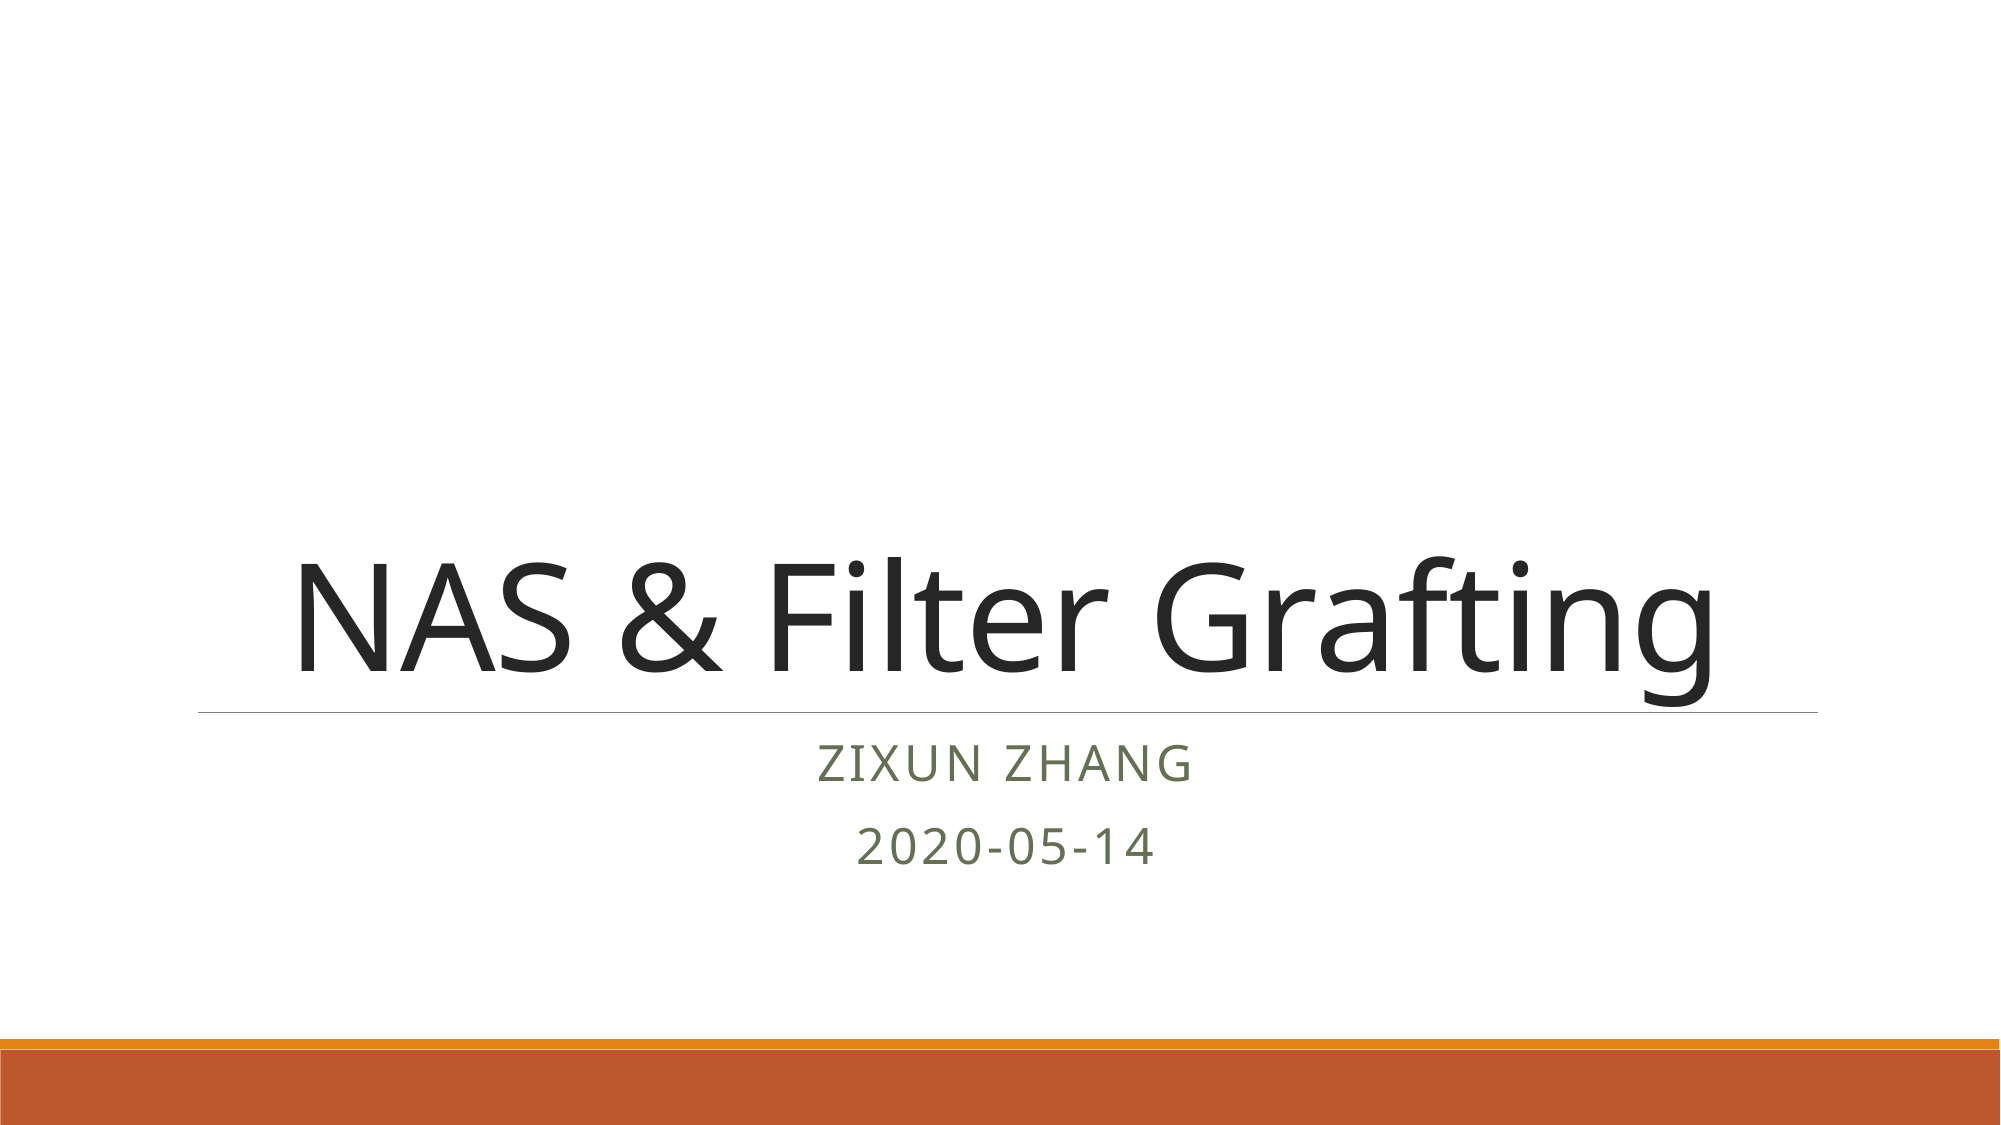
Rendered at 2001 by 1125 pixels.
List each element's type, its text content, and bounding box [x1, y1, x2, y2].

subtitle Zixun zhang 2020-05-14 [180, 730, 1831, 919]
title NAS & Filter Grafting [180, 124, 1830, 710]
